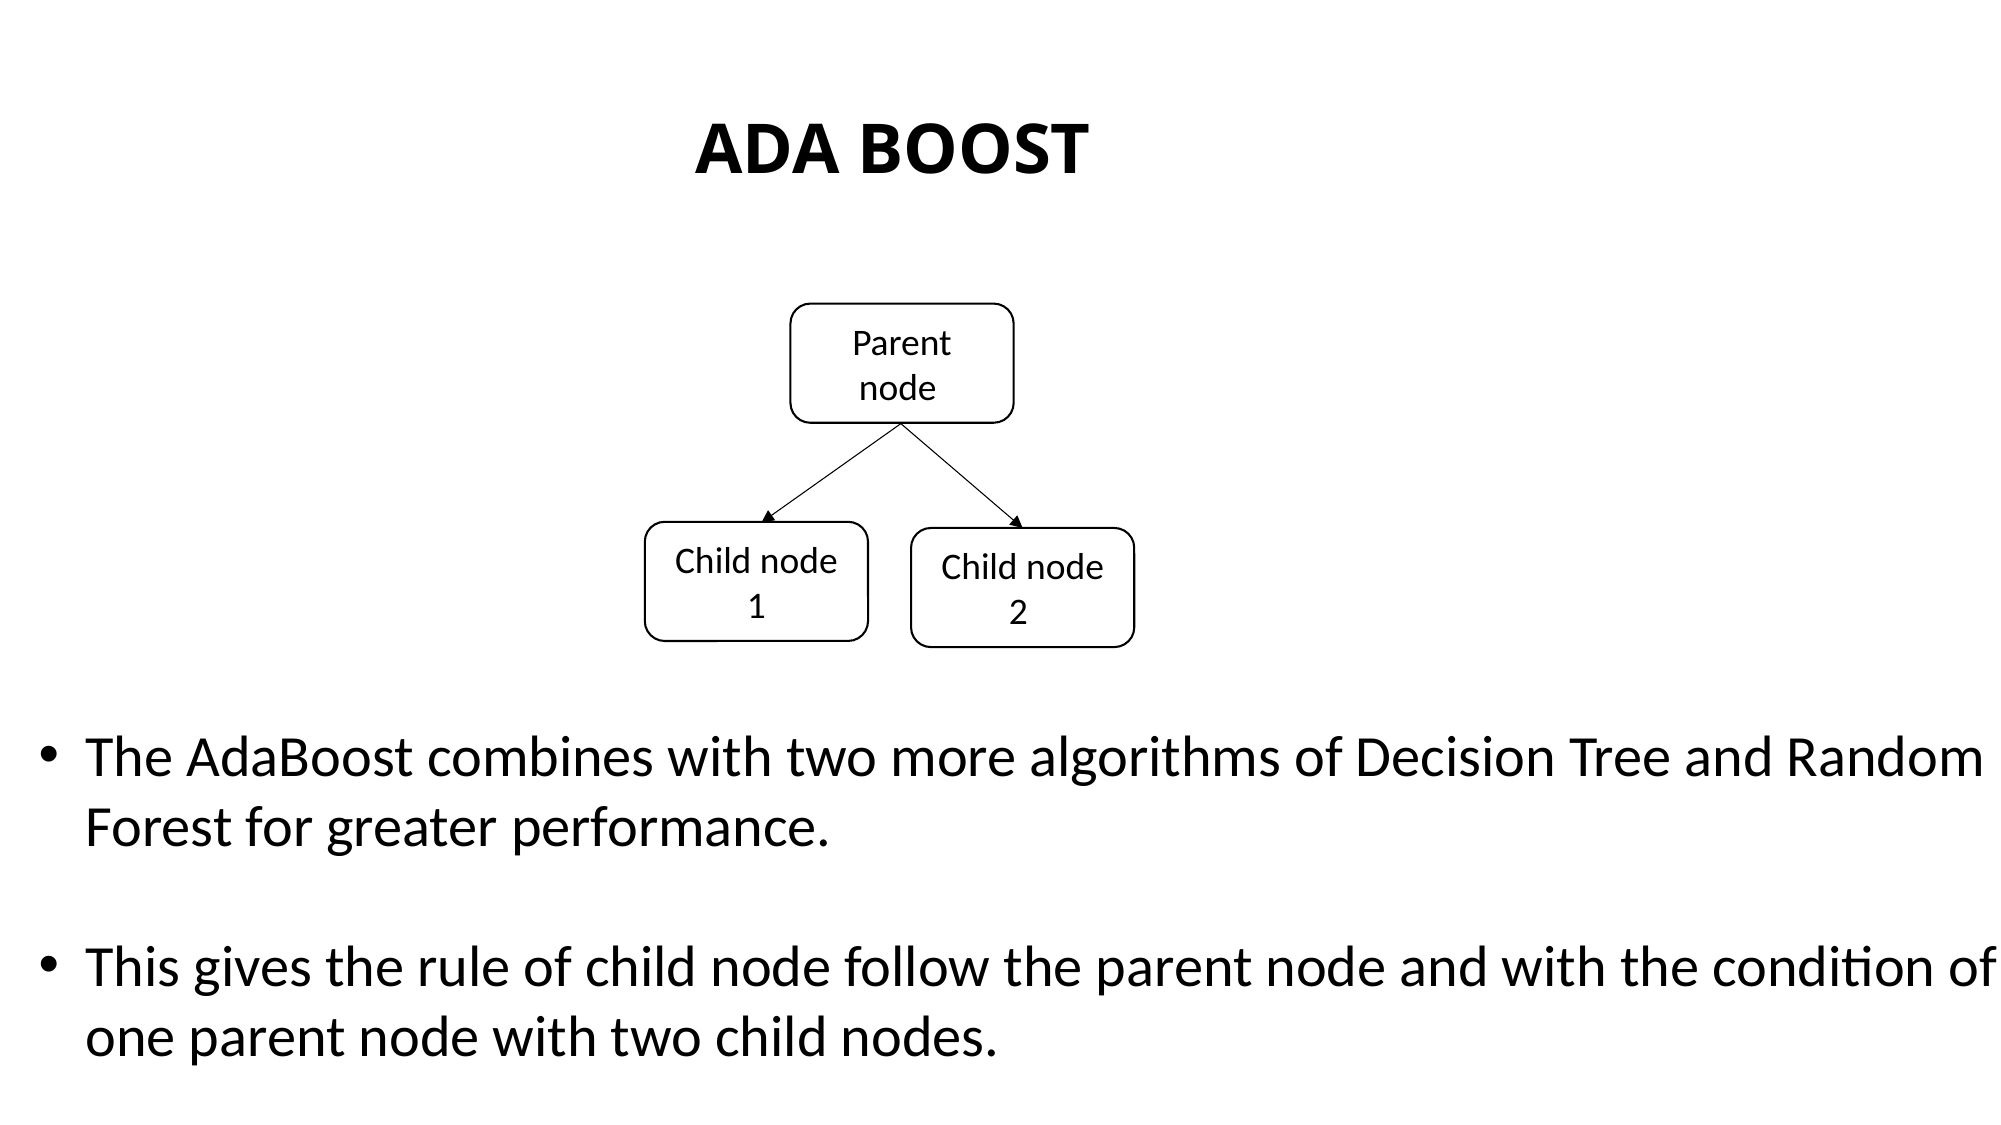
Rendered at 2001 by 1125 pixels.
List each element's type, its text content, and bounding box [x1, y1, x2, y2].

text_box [644, 303, 1135, 648]
title ADA BOOST [405, 106, 1400, 197]
text_box The AdaBoost combines with two more algorithms of Decision Tree and Random Forest for greater performance. This gives the rule of child node follow the parent node and with the condition of one parent node with two child nodes. [24, 641, 2000, 1125]
